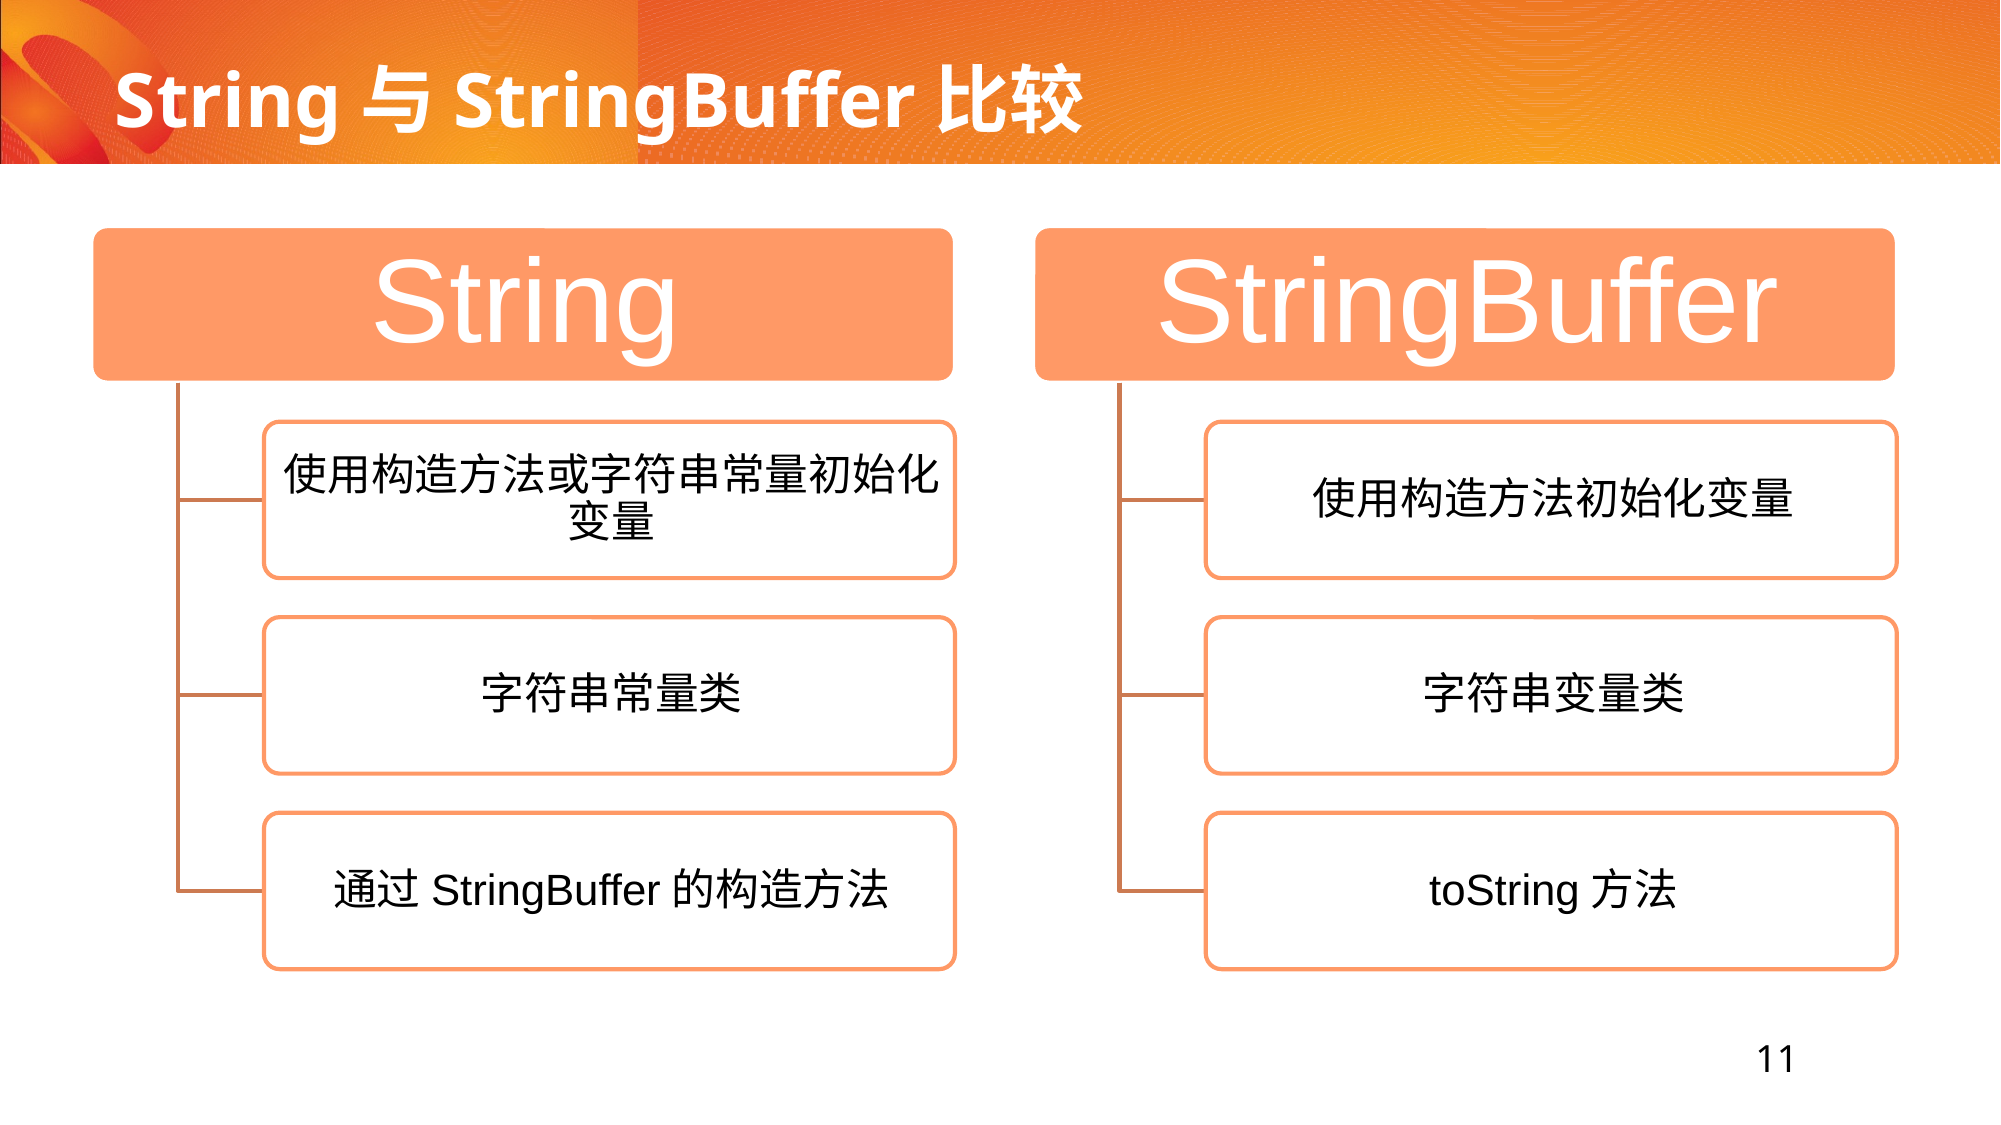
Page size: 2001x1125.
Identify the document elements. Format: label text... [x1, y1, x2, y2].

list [90, 190, 1898, 1006]
picture [0, 0, 2000, 164]
title String与StringBuffer比较 [99, 45, 1900, 167]
